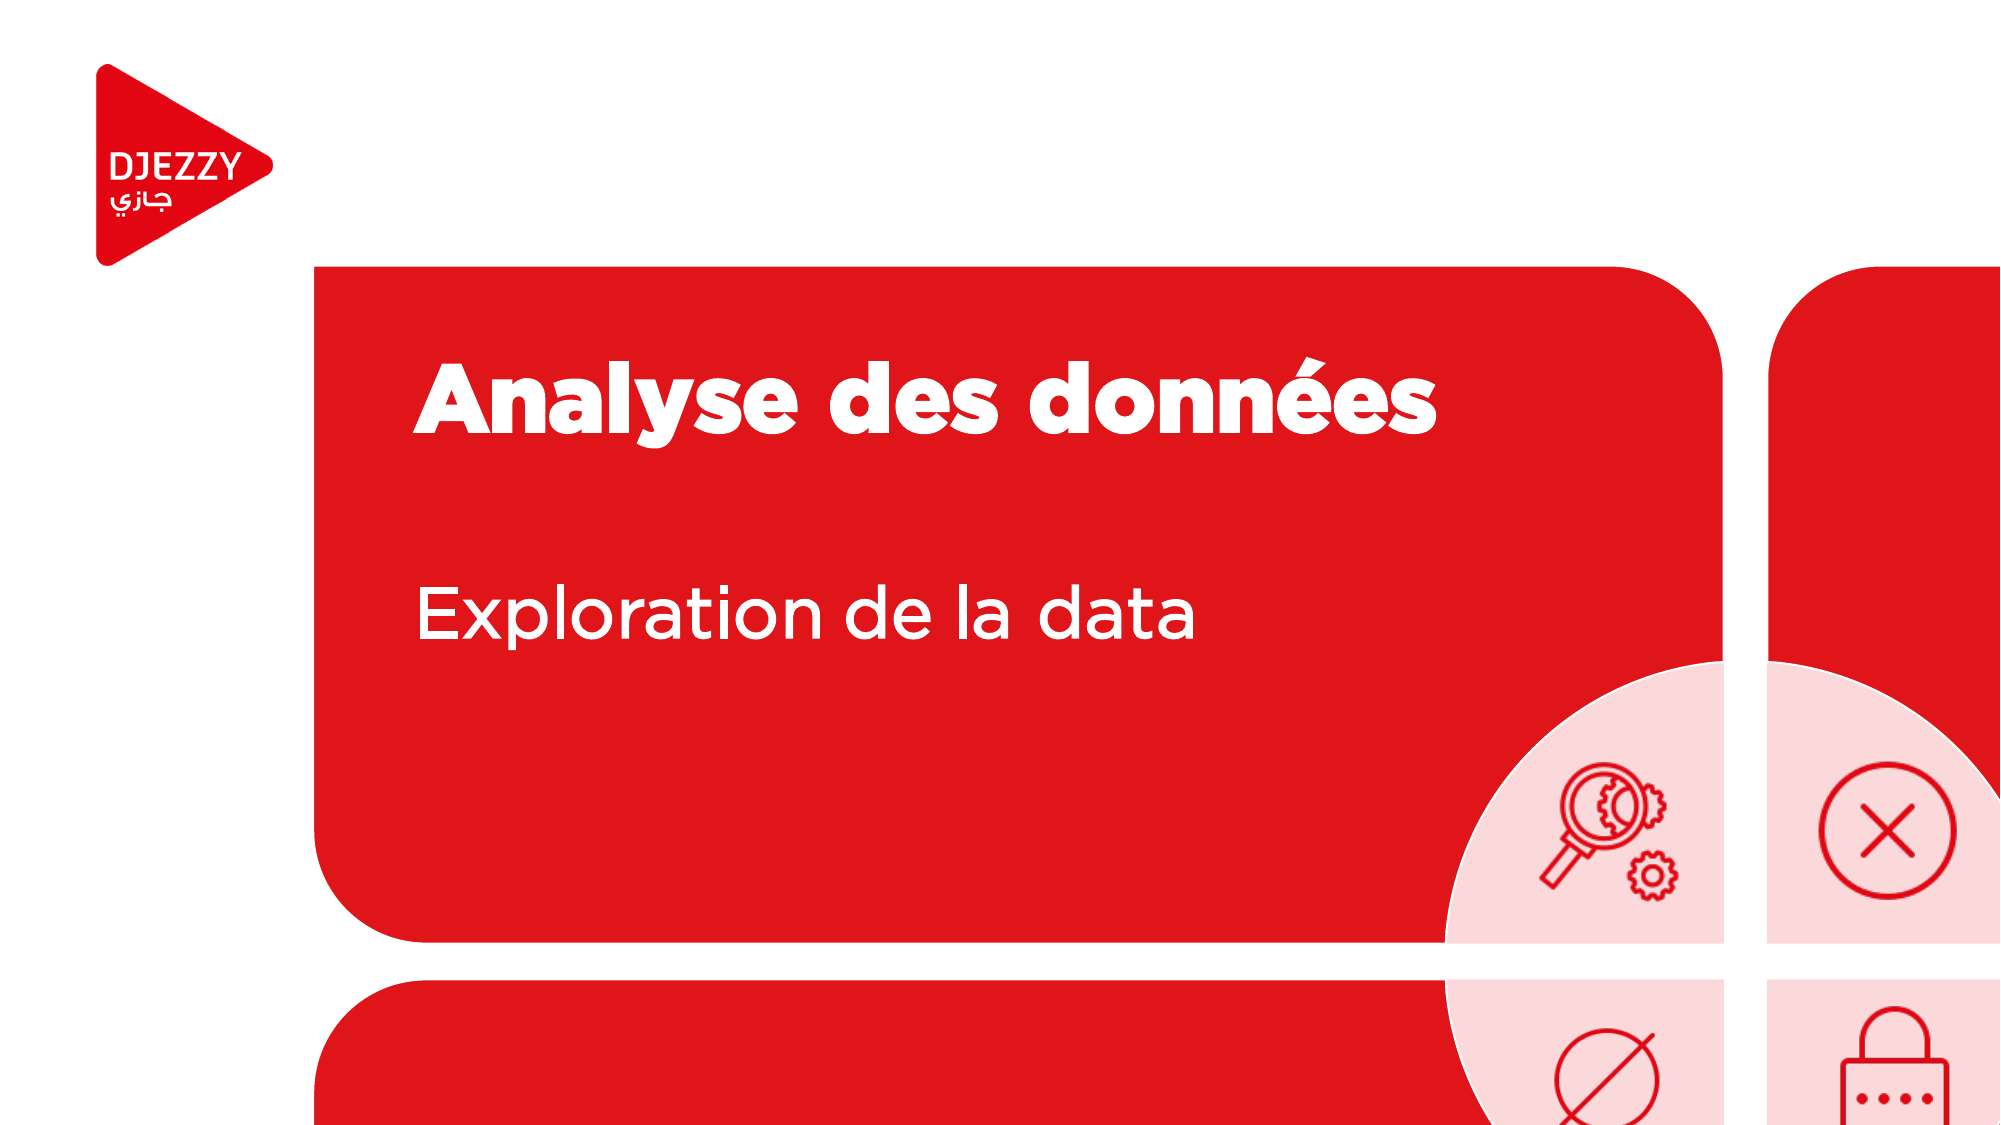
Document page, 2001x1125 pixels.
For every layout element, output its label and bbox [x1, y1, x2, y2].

picture [96, 64, 273, 266]
text_box [313, 265, 2000, 1125]
